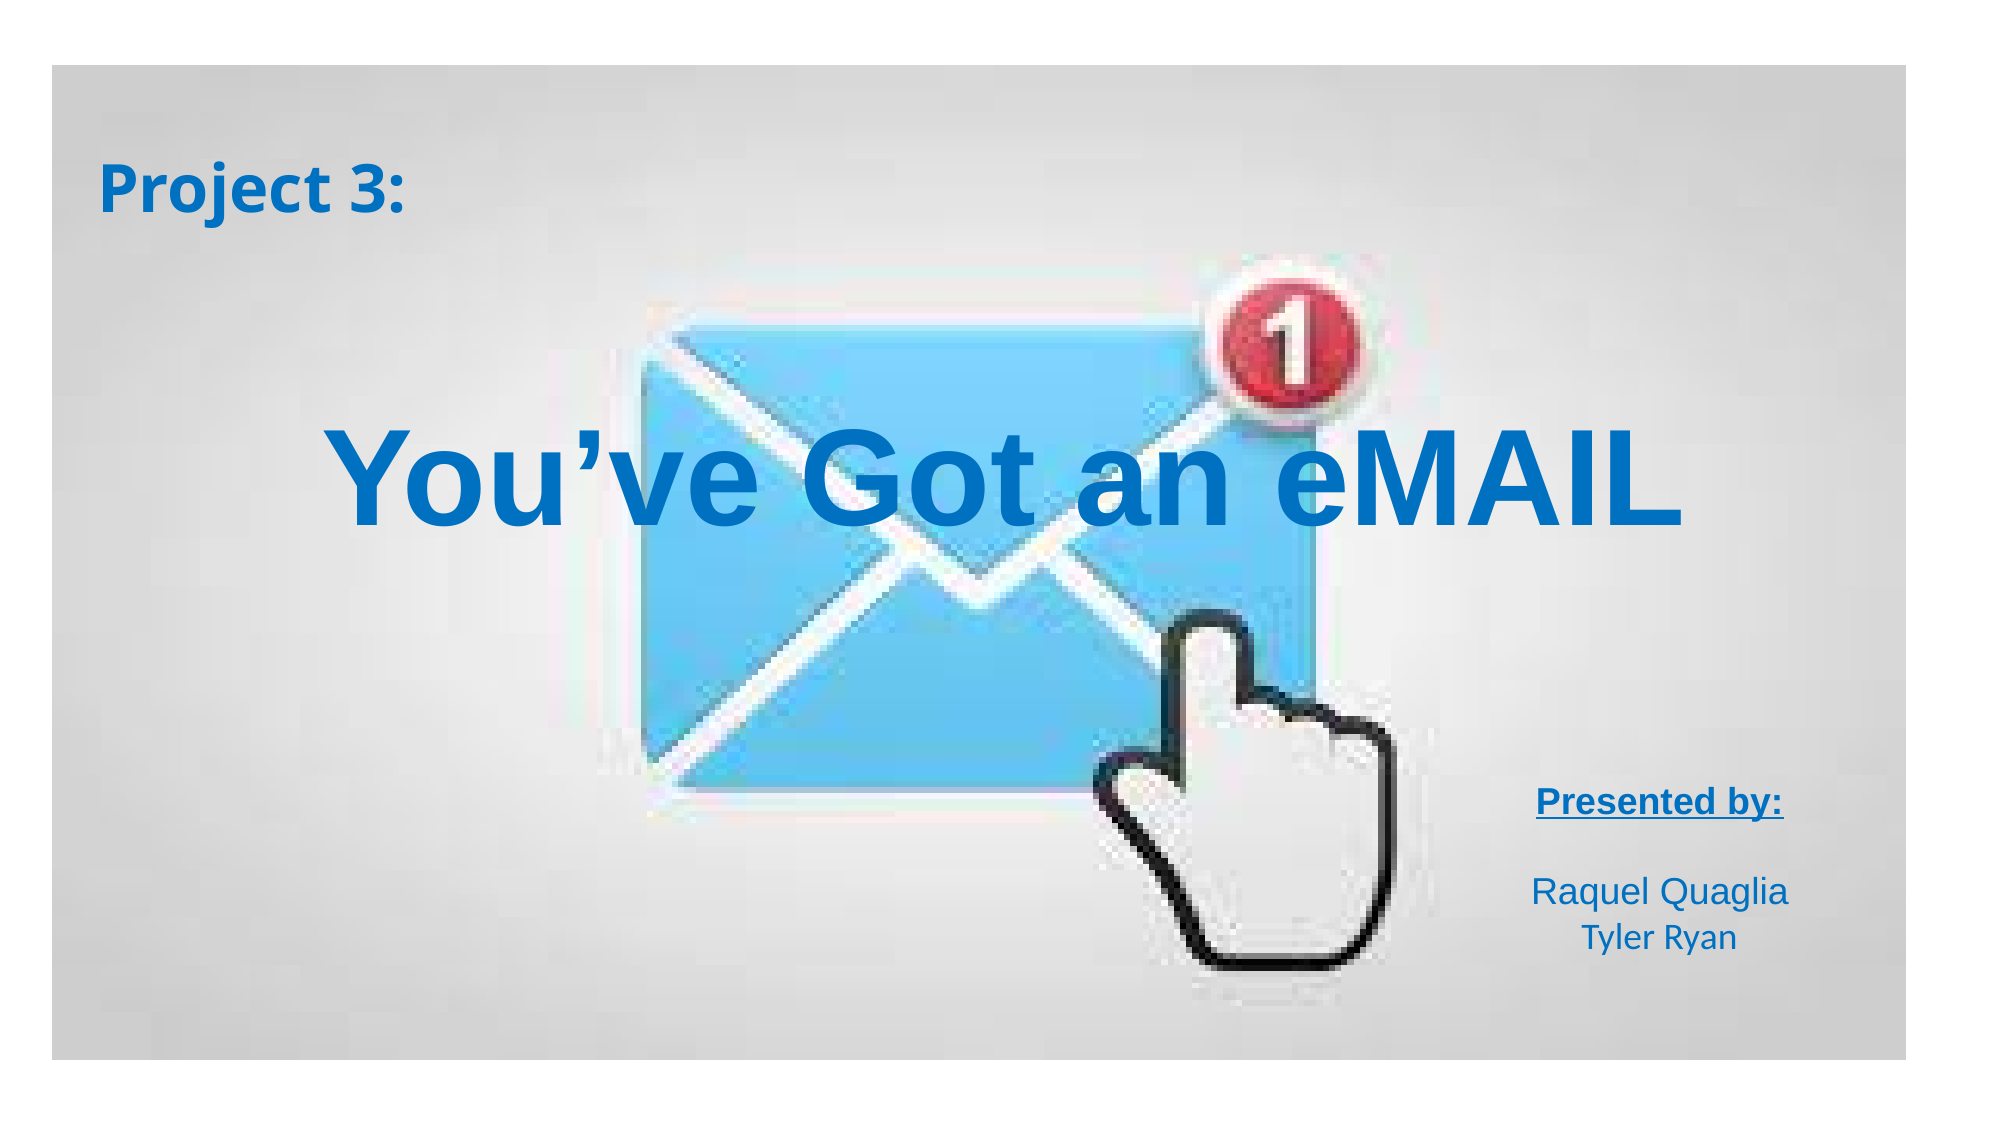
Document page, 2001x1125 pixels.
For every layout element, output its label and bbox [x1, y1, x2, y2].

picture [52, 65, 1906, 1060]
